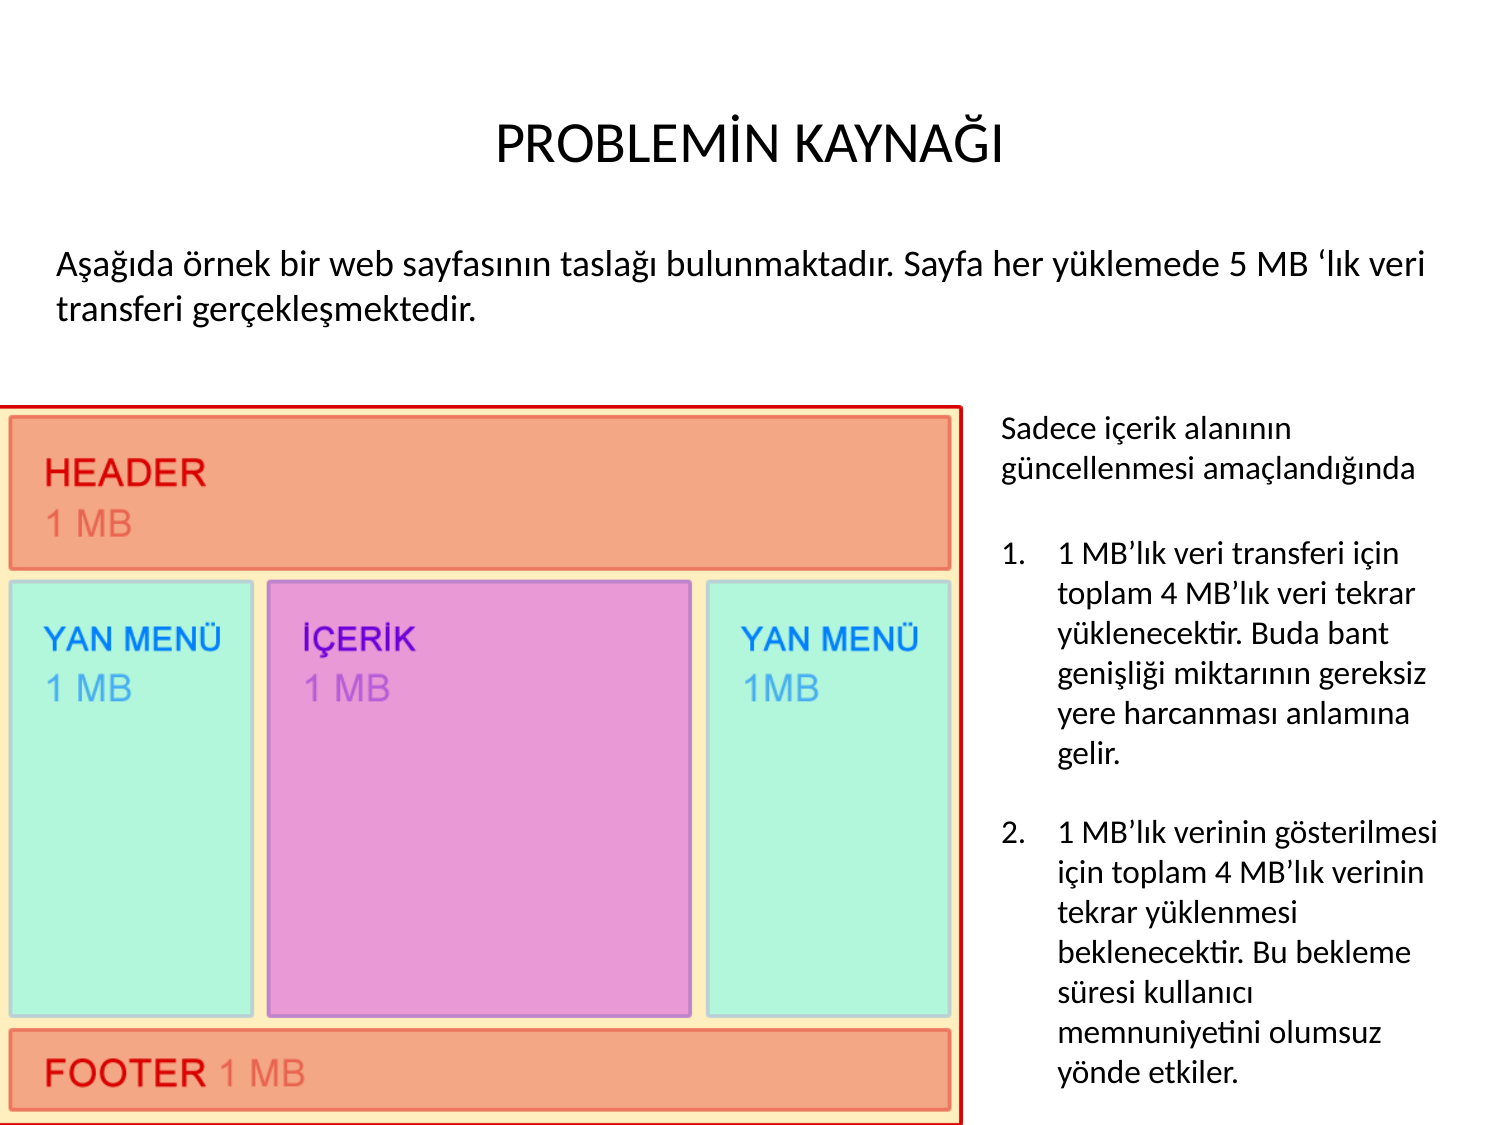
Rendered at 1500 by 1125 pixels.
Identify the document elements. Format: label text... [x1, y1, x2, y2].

picture [0, 404, 963, 1125]
title PROBLEMİN KAYNAĞI [75, 45, 1425, 231]
text_box Aşağıda örnek bir web sayfasının taslağı bulunmaktadır. Sayfa her yüklemede 5 MB ‘lık veri transferi gerçekleşmektedir. [41, 231, 1447, 337]
text_box Sadece içerik alanının güncellenmesi amaçlandığında 1 MB’lık veri transferi için toplam 4 MB’lık veri tekrar yüklenecektir. Buda bant genişliği miktarının gereksiz yere harcanması anlamına gelir. 1 MB’lık verinin gösterilmesi için toplam 4 MB’lık verinin tekrar yüklenmesi beklenecektir. Bu bekleme süresi kullanıcı memnuniyetini olumsuz yönde etkiler. [986, 398, 1471, 1098]
